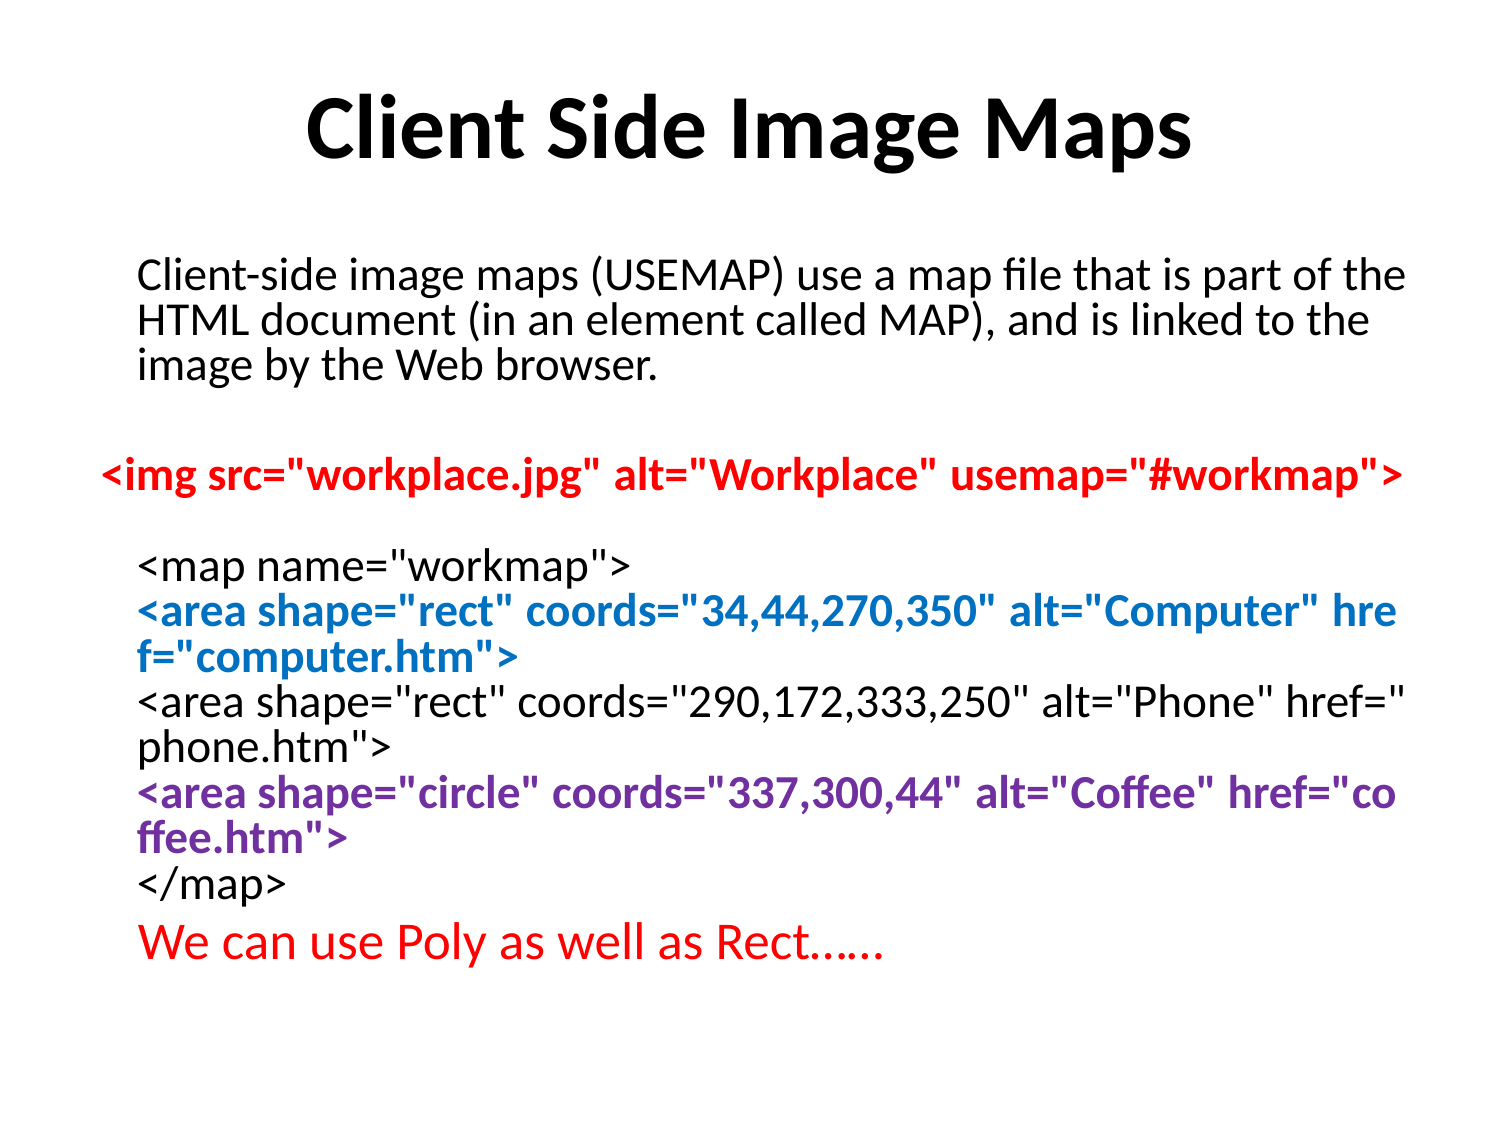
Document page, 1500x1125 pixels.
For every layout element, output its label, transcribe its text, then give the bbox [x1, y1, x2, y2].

list Client-side image maps (USEMAP) use a map file that is part of the HTML document (in an element called MAP), and is linked to the image by the Web browser. <img src="workplace.jpg" alt="Workplace" usemap="#workmap"> <map name="workmap"> <area shape="rect" coords="34,44,270,350" alt="Computer" href="computer.htm"> <area shape="rect" coords="290,172,333,250" alt="Phone" href="phone.htm"> <area shape="circle" coords="337,300,44" alt="Coffee" href="coffee.htm"> </map> We can use Poly as well as Rect…… [75, 246, 1425, 1079]
title Client Side Image Maps [75, 45, 1425, 200]
